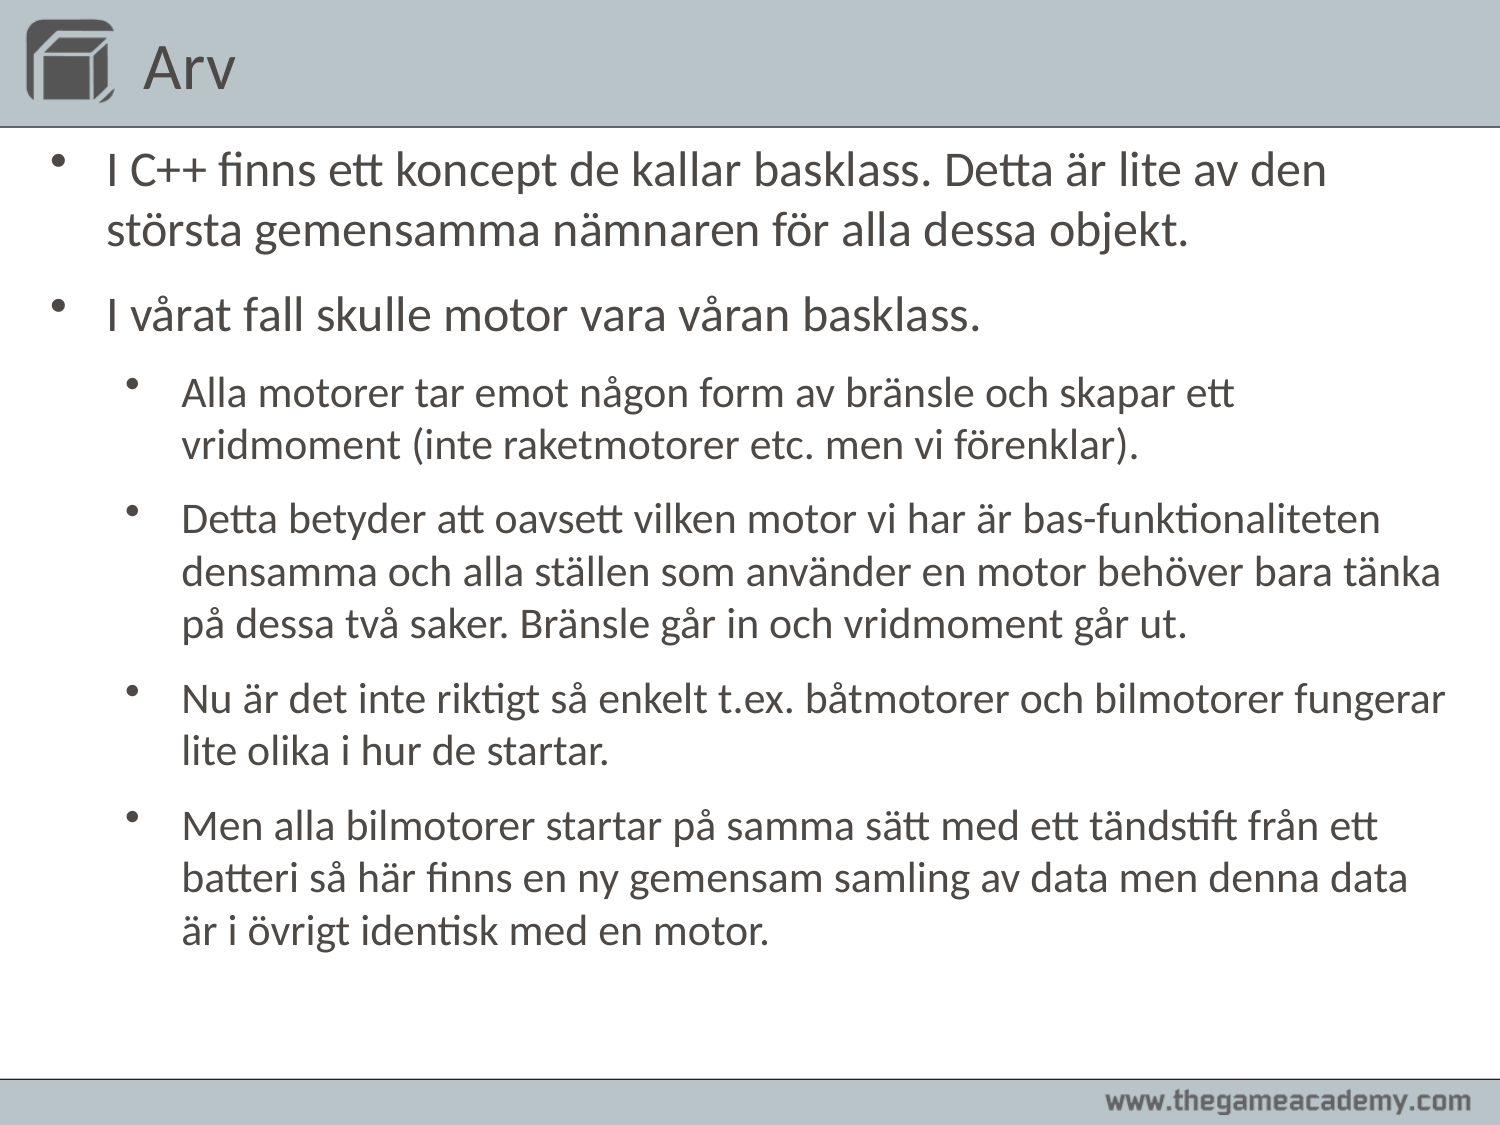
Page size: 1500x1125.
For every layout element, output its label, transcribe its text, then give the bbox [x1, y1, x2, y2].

picture [0, 0, 1500, 1125]
title Arv [128, 0, 1500, 126]
list I C++ finns ett koncept de kallar basklass. Detta är lite av den största gemensamma nämnaren för alla dessa objekt. I vårat fall skulle motor vara våran basklass. Alla motorer tar emot någon form av bränsle och skapar ett vridmoment (inte raketmotorer etc. men vi förenklar). Detta betyder att oavsett vilken motor vi har är bas-funktionaliteten densamma och alla ställen som använder en motor behöver bara tänka på dessa två saker. Bränsle går in och vridmoment går ut. Nu är det inte riktigt så enkelt t.ex. båtmotorer och bilmotorer fungerar lite olika i hur de startar. Men alla bilmotorer startar på samma sätt med ett tändstift från ett batteri så här finns en ny gemensam samling av data men denna data är i övrigt identisk med en motor. [35, 128, 1465, 1079]
